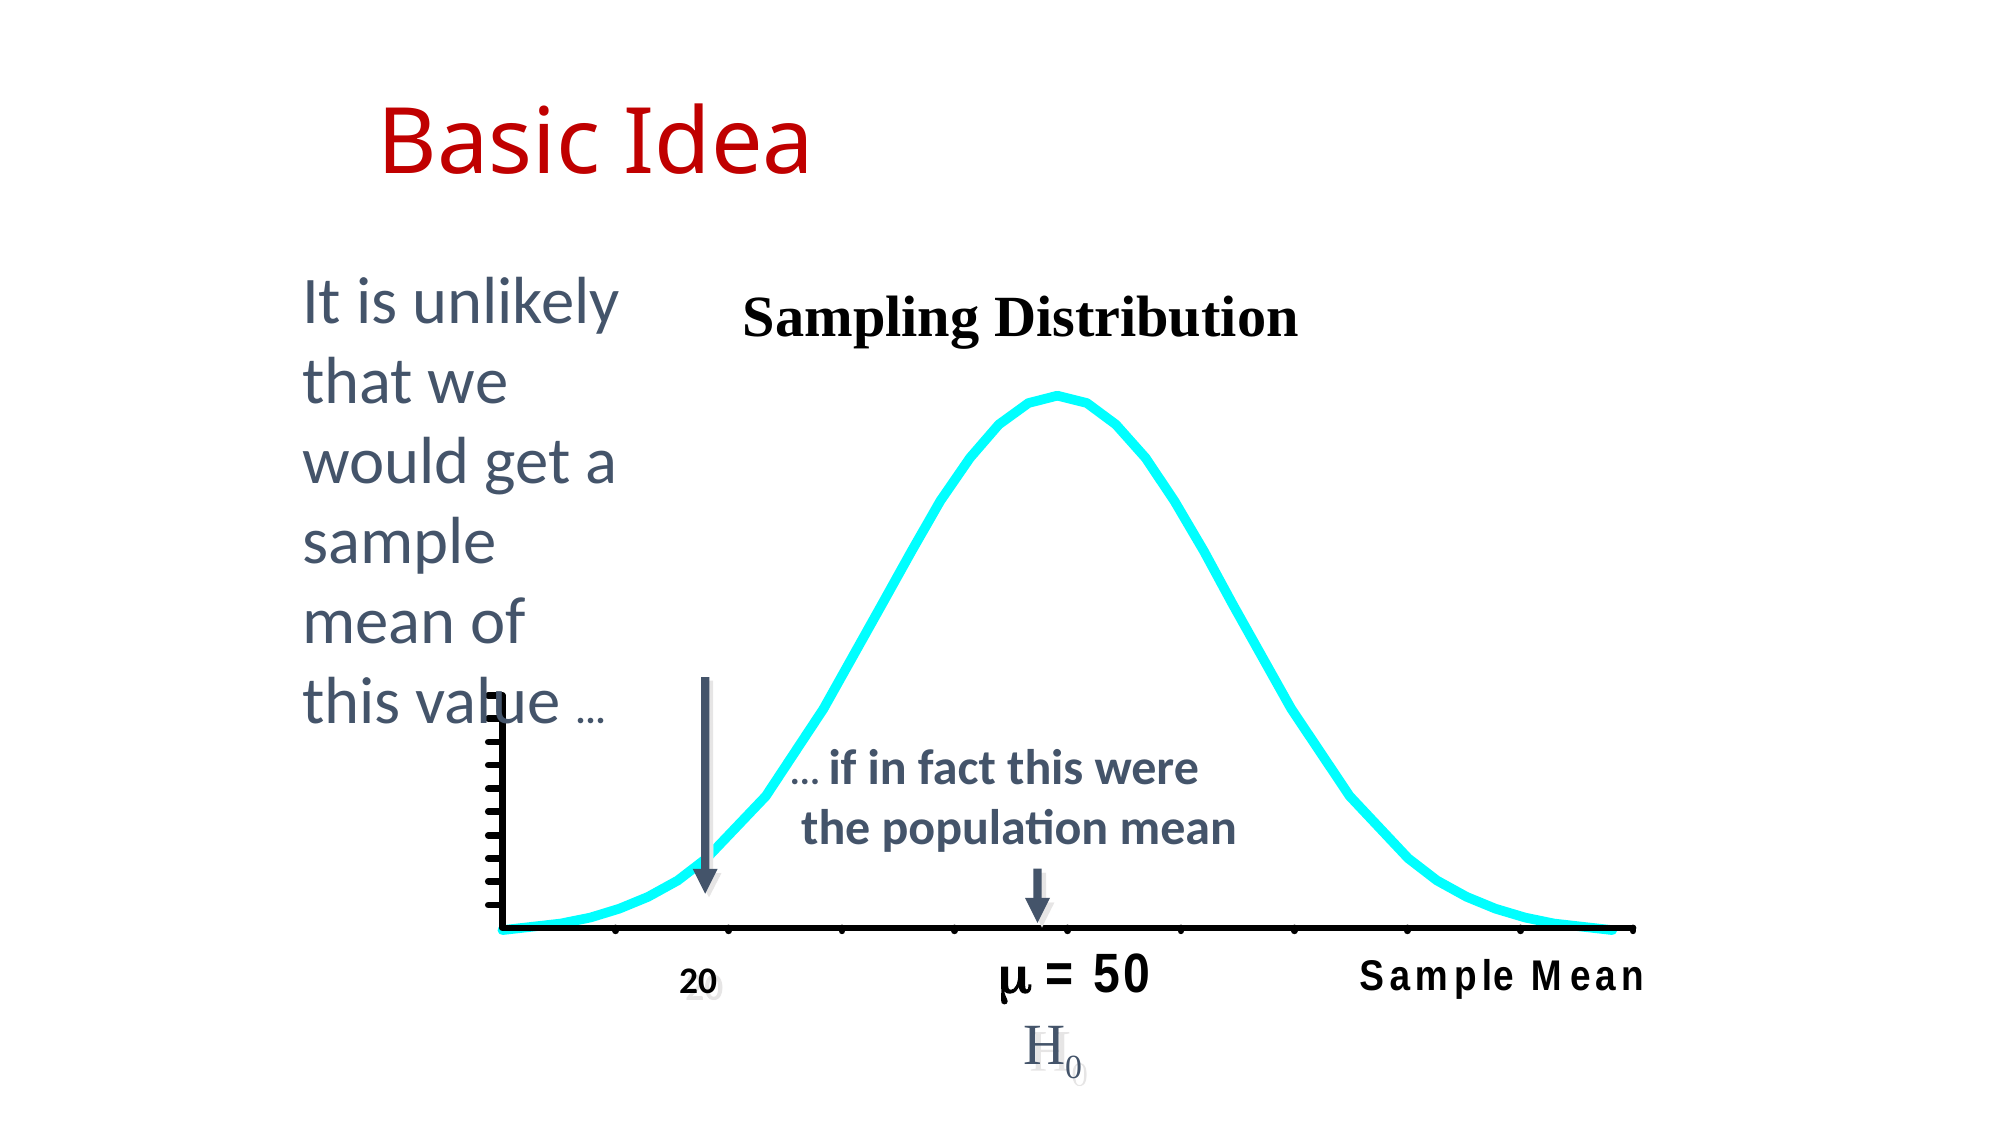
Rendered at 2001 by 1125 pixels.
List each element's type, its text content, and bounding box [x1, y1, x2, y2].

title Basic Idea [362, 50, 1638, 238]
text_box It is unlikely that we would get a sample mean of this value ... [287, 249, 653, 745]
text_box H0 [971, 1030, 1134, 1093]
text_box Sampling Distribution [683, 271, 1359, 356]
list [362, 387, 1639, 1030]
